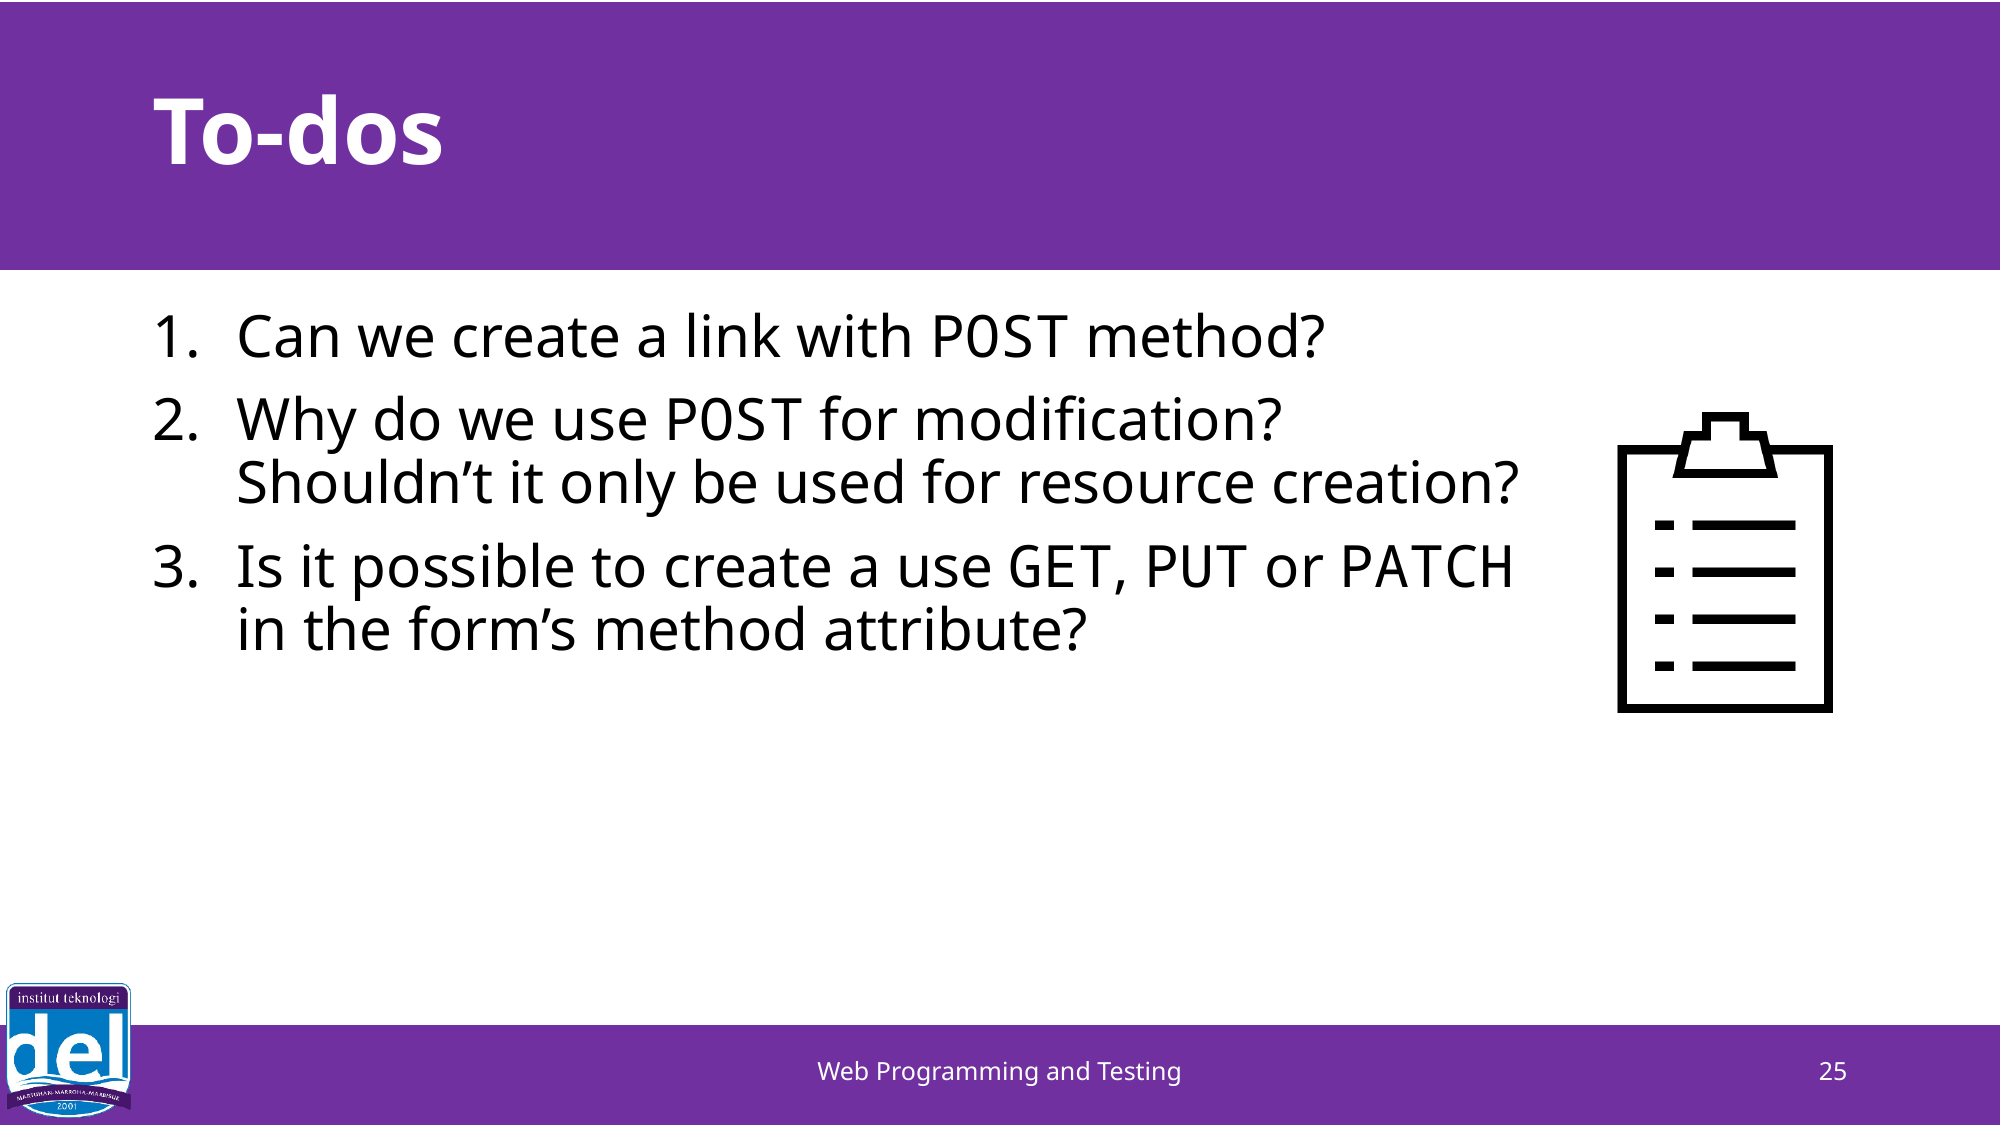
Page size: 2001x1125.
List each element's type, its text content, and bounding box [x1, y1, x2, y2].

picture [1574, 412, 1875, 713]
footer Web Programming and Testing [662, 1042, 1338, 1103]
picture [5, 982, 131, 1118]
slide_number 25 [1697, 1042, 1863, 1103]
list Can we create a link with POST method? Why do we use POST for modification? Shouldn’t it only be used for resource creation? Is it possible to create a use GET, PUT or PATCH in the form’s method attribute? [137, 299, 1863, 1014]
title To-dos [137, 26, 1863, 244]
